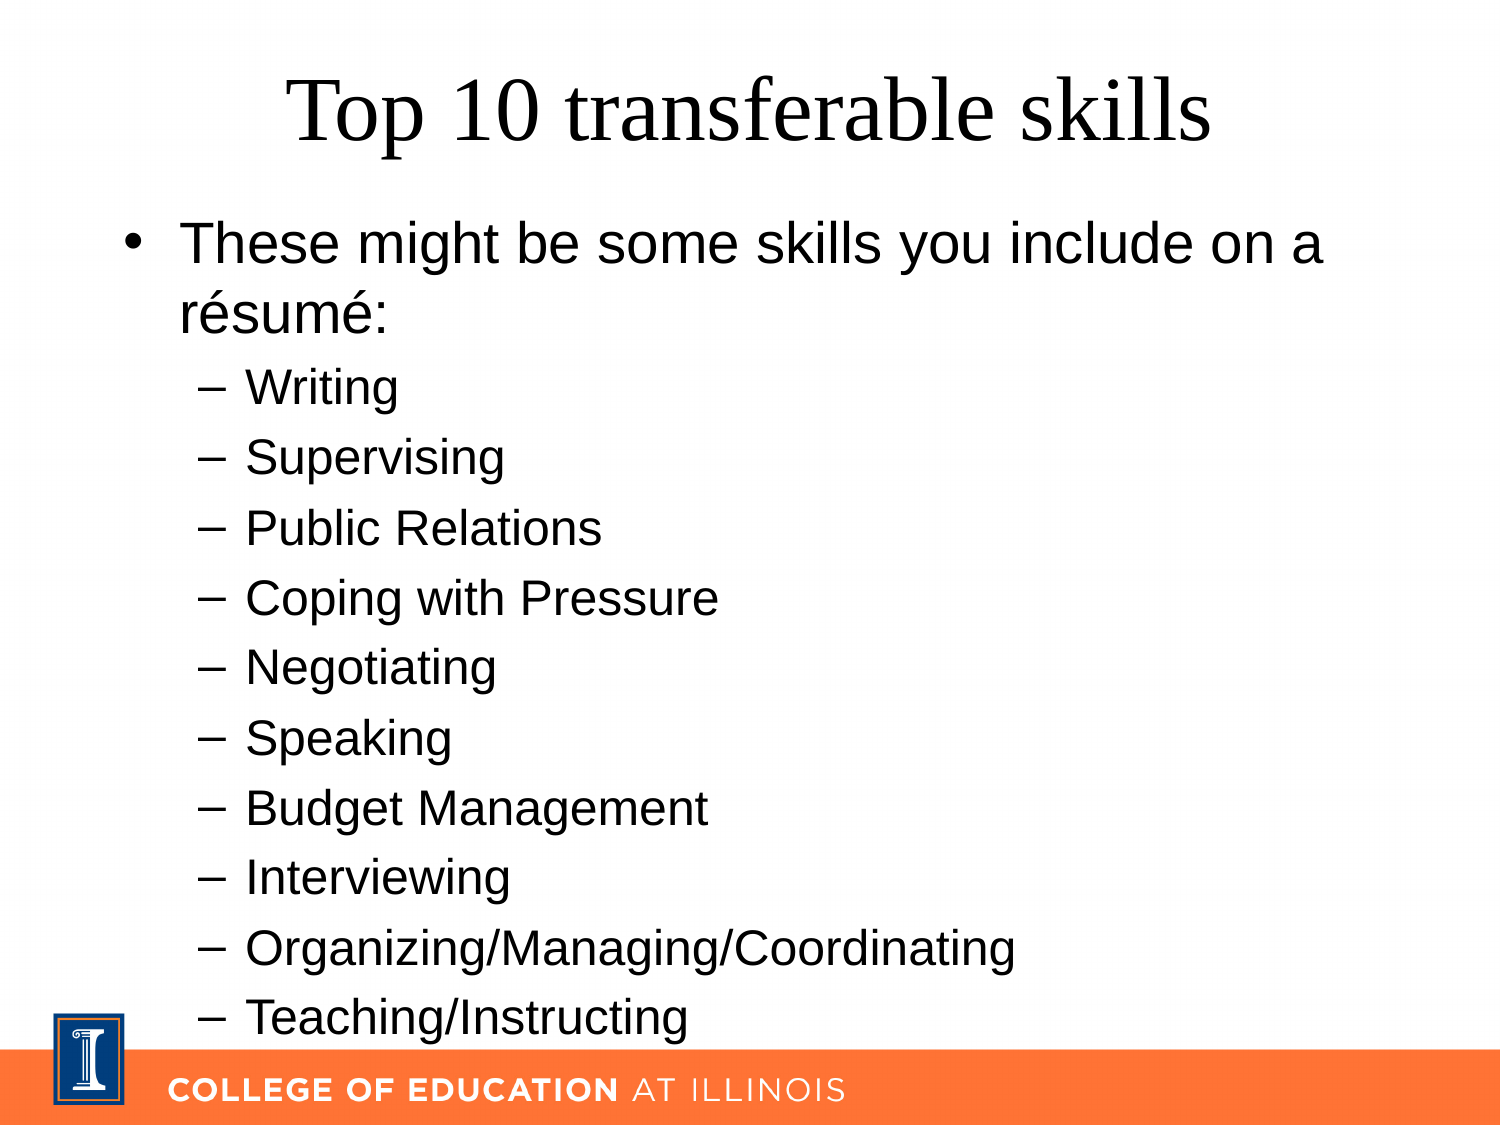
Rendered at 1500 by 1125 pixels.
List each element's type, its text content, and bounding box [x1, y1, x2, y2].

list These might be some skills you include on a résumé: Writing Supervising Public Relations Coping with Pressure Negotiating Speaking Budget Management Interviewing Organizing/Managing/Coordinating Teaching/Instructing [108, 197, 1384, 1061]
title Top 10 transferable skills [75, 10, 1425, 198]
picture [0, 0, 1500, 1125]
